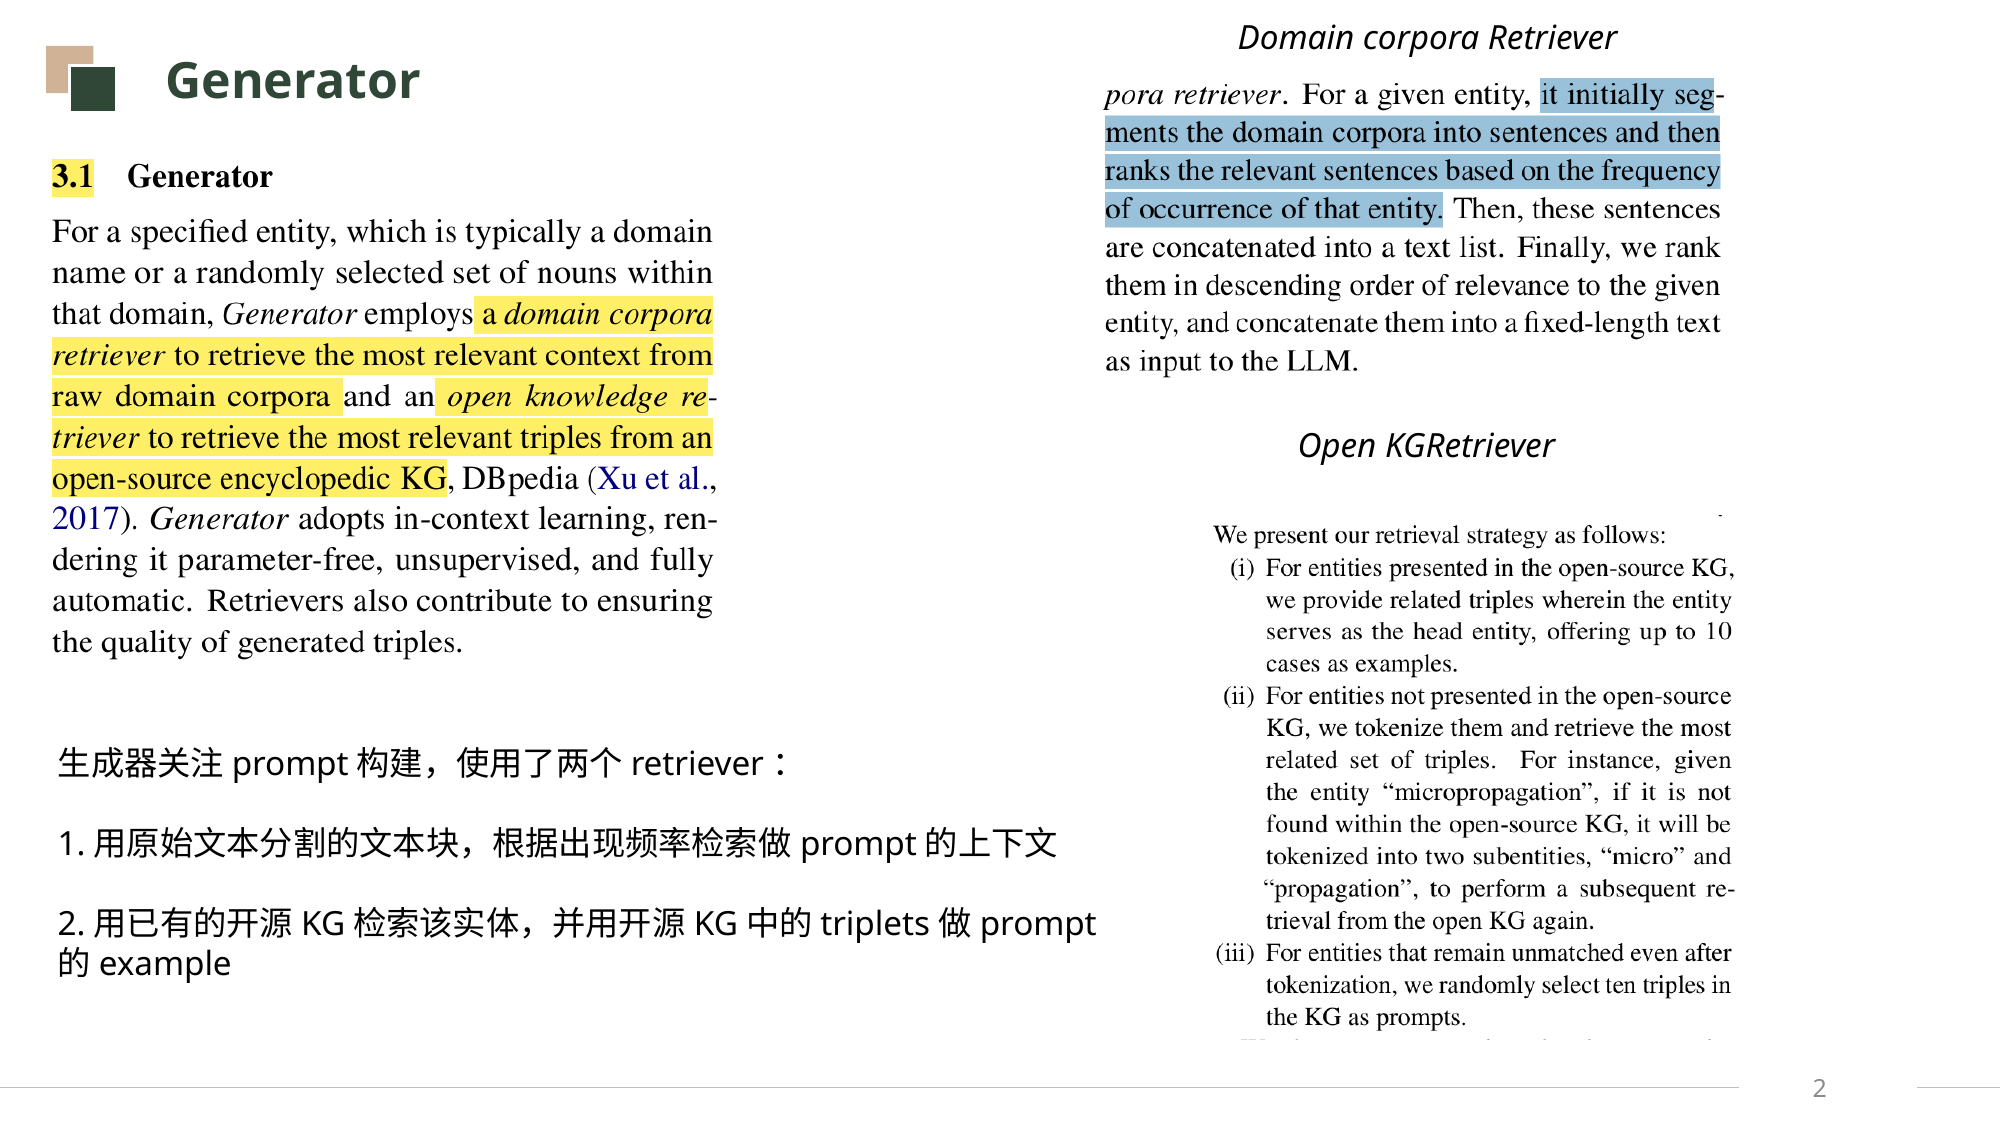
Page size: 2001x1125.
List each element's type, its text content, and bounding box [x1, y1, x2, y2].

text_box Domain corpora Retriever [1222, 8, 1683, 64]
text_box Open KGRetriever [1282, 416, 1751, 472]
slide_number 2 [1739, 1057, 1900, 1118]
picture [1202, 515, 1751, 1040]
list Generator [150, 47, 1212, 132]
text_box 生成器关注prompt构建，使用了两个retriever： 1.用原始文本分割的文本块，根据出现频率检索做prompt的上下文 2.用已有的开源KG检索该实体，并用开源KG中的triplets做prompt的example [42, 734, 1116, 989]
picture [1083, 64, 1751, 381]
picture [42, 159, 774, 690]
